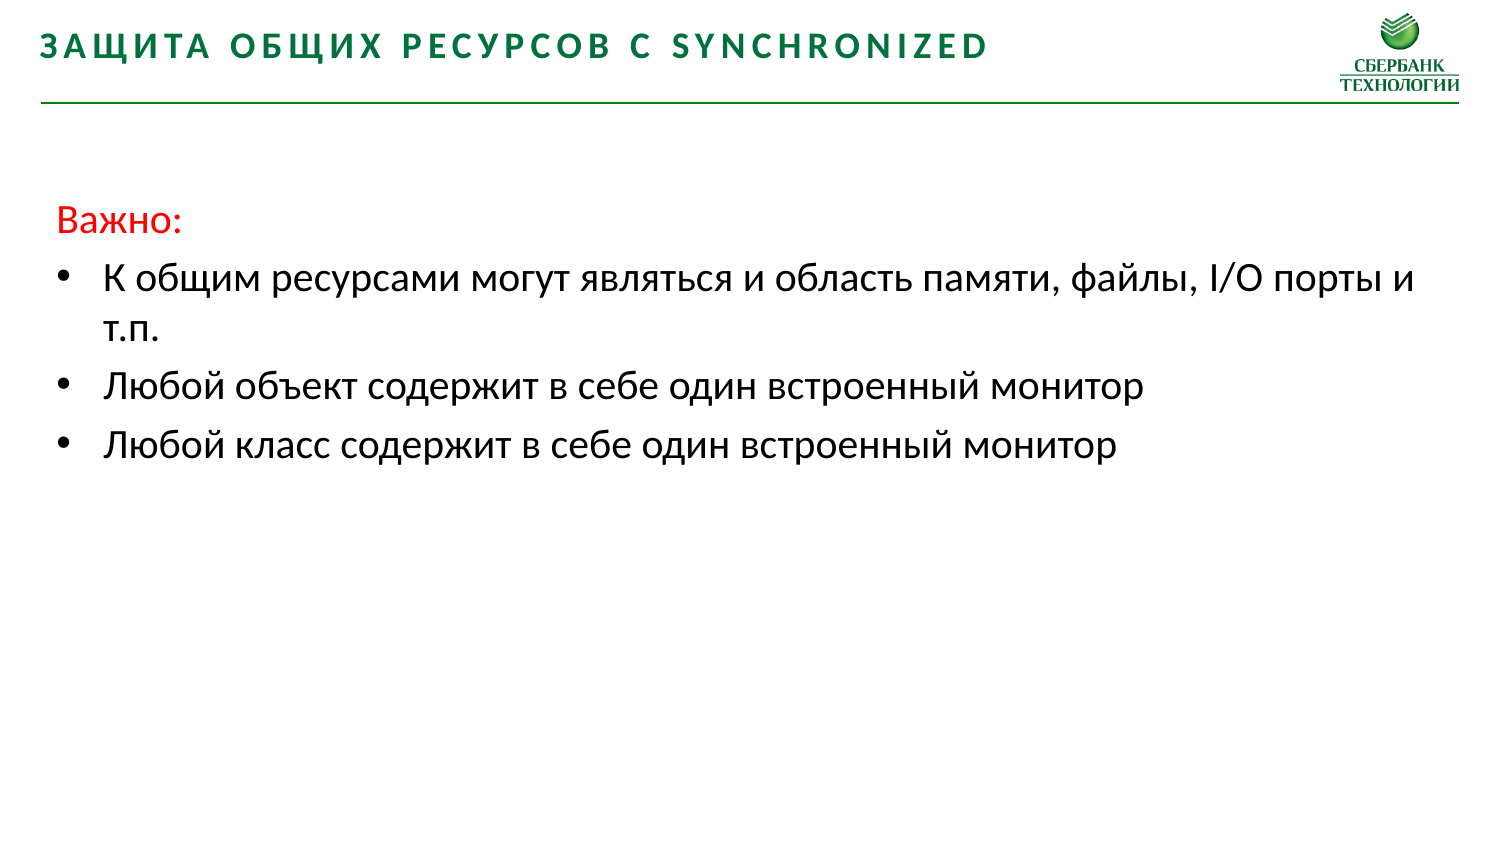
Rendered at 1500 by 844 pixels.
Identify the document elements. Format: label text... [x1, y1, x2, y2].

list Защита общих ресурсов с synchronized [39, 13, 1115, 67]
list Важно: К общим ресурсами могут являться и область памяти, файлы, I/O порты и т.п. Любой объект содержит в себе один встроенный монитор Любой класс содержит в себе один встроенный монитор [41, 184, 1459, 775]
picture [1340, 13, 1459, 91]
